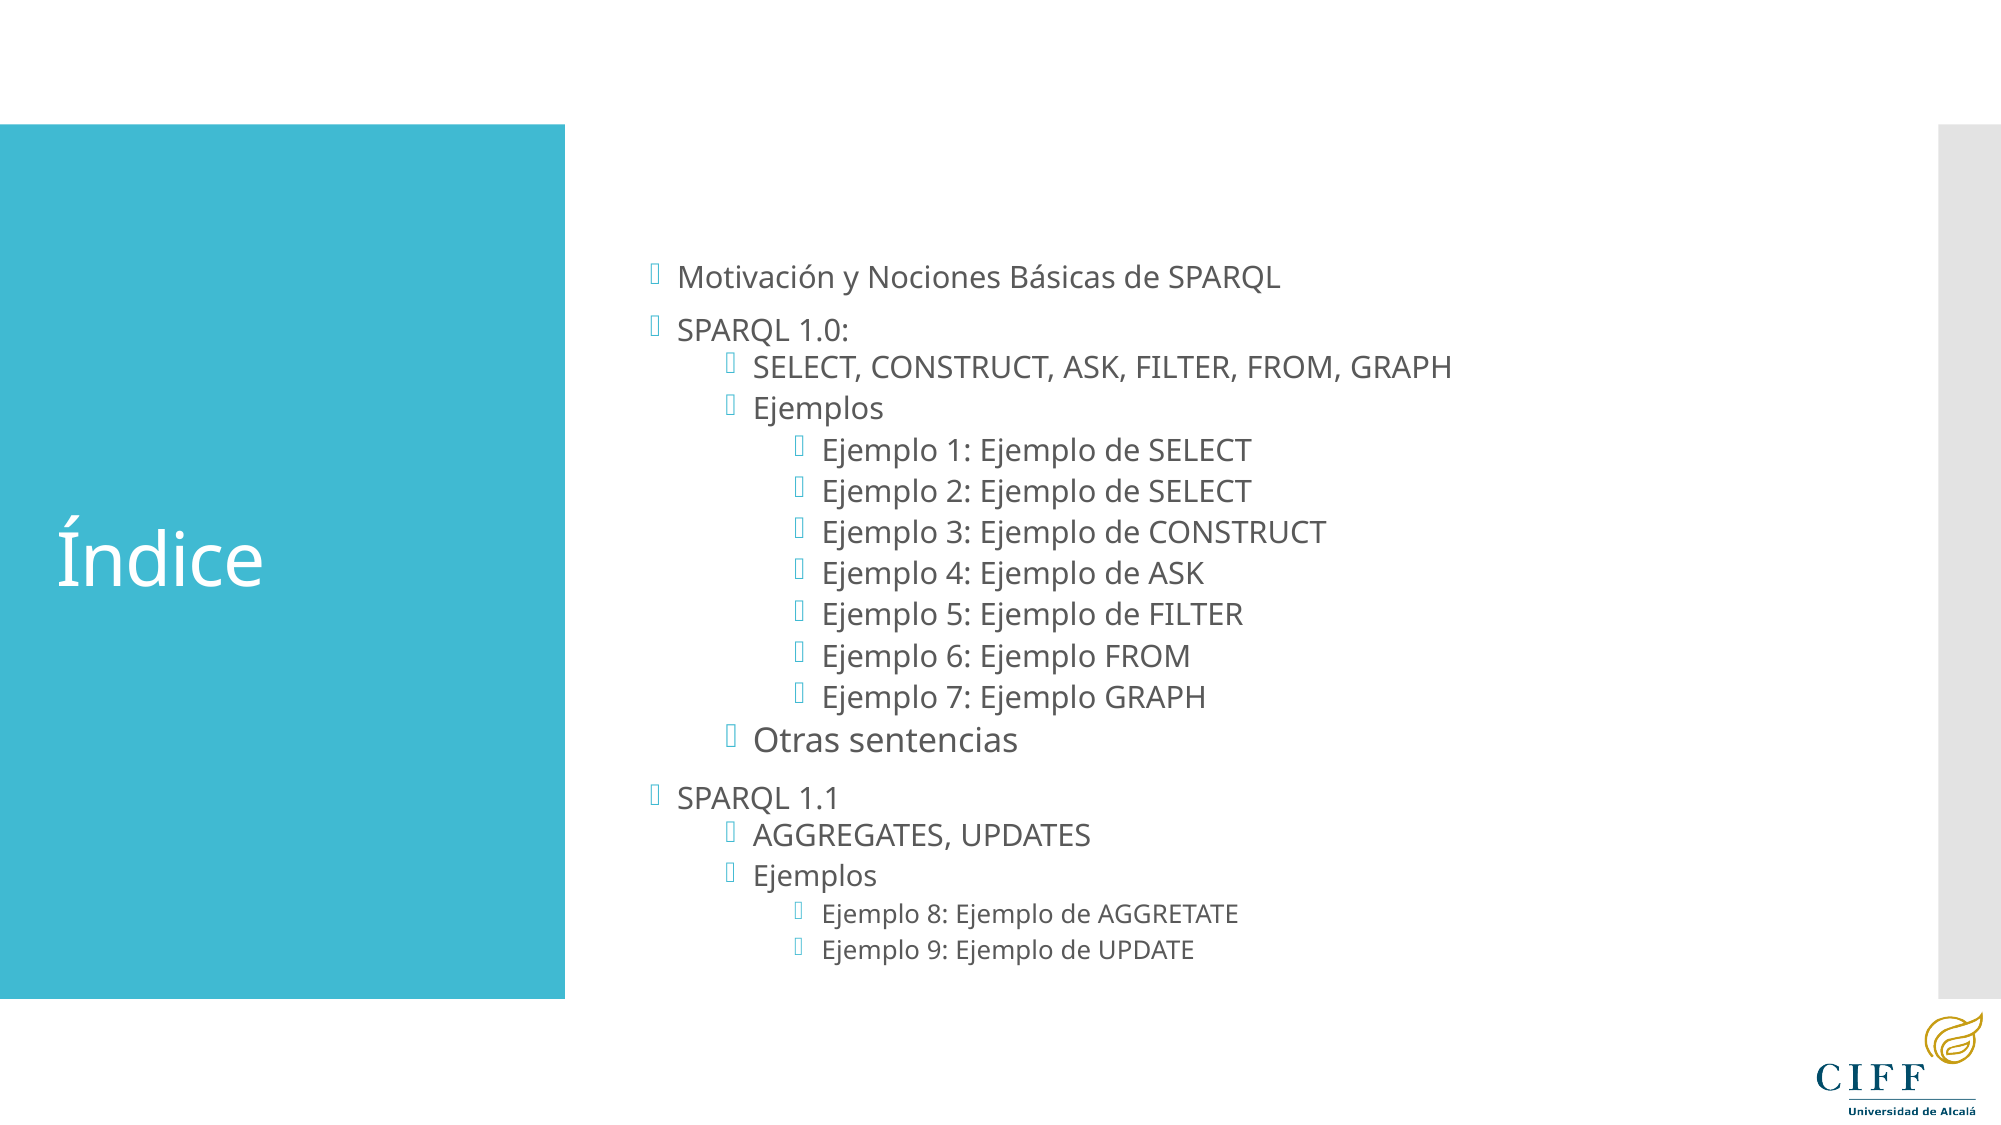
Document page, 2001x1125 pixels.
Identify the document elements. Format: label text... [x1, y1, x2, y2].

title Índice [41, 184, 525, 940]
picture [1788, 990, 2000, 1125]
list Motivación y Nociones Básicas de SPARQL SPARQL 1.0: SELECT, CONSTRUCT, ASK, FILTER, FROM, GRAPH Ejemplos Ejemplo 1: Ejemplo de SELECT Ejemplo 2: Ejemplo de SELECT Ejemplo 3: Ejemplo de CONSTRUCT Ejemplo 4: Ejemplo de ASK Ejemplo 5: Ejemplo de FILTER Ejemplo 6: Ejemplo FROM Ejemplo 7: Ejemplo GRAPH Otras sentencias SPARQL 1.1 AGGREGATES, UPDATES Ejemplos Ejemplo 8: Ejemplo de AGGRETATE Ejemplo 9: Ejemplo de UPDATE [634, 141, 1835, 982]
